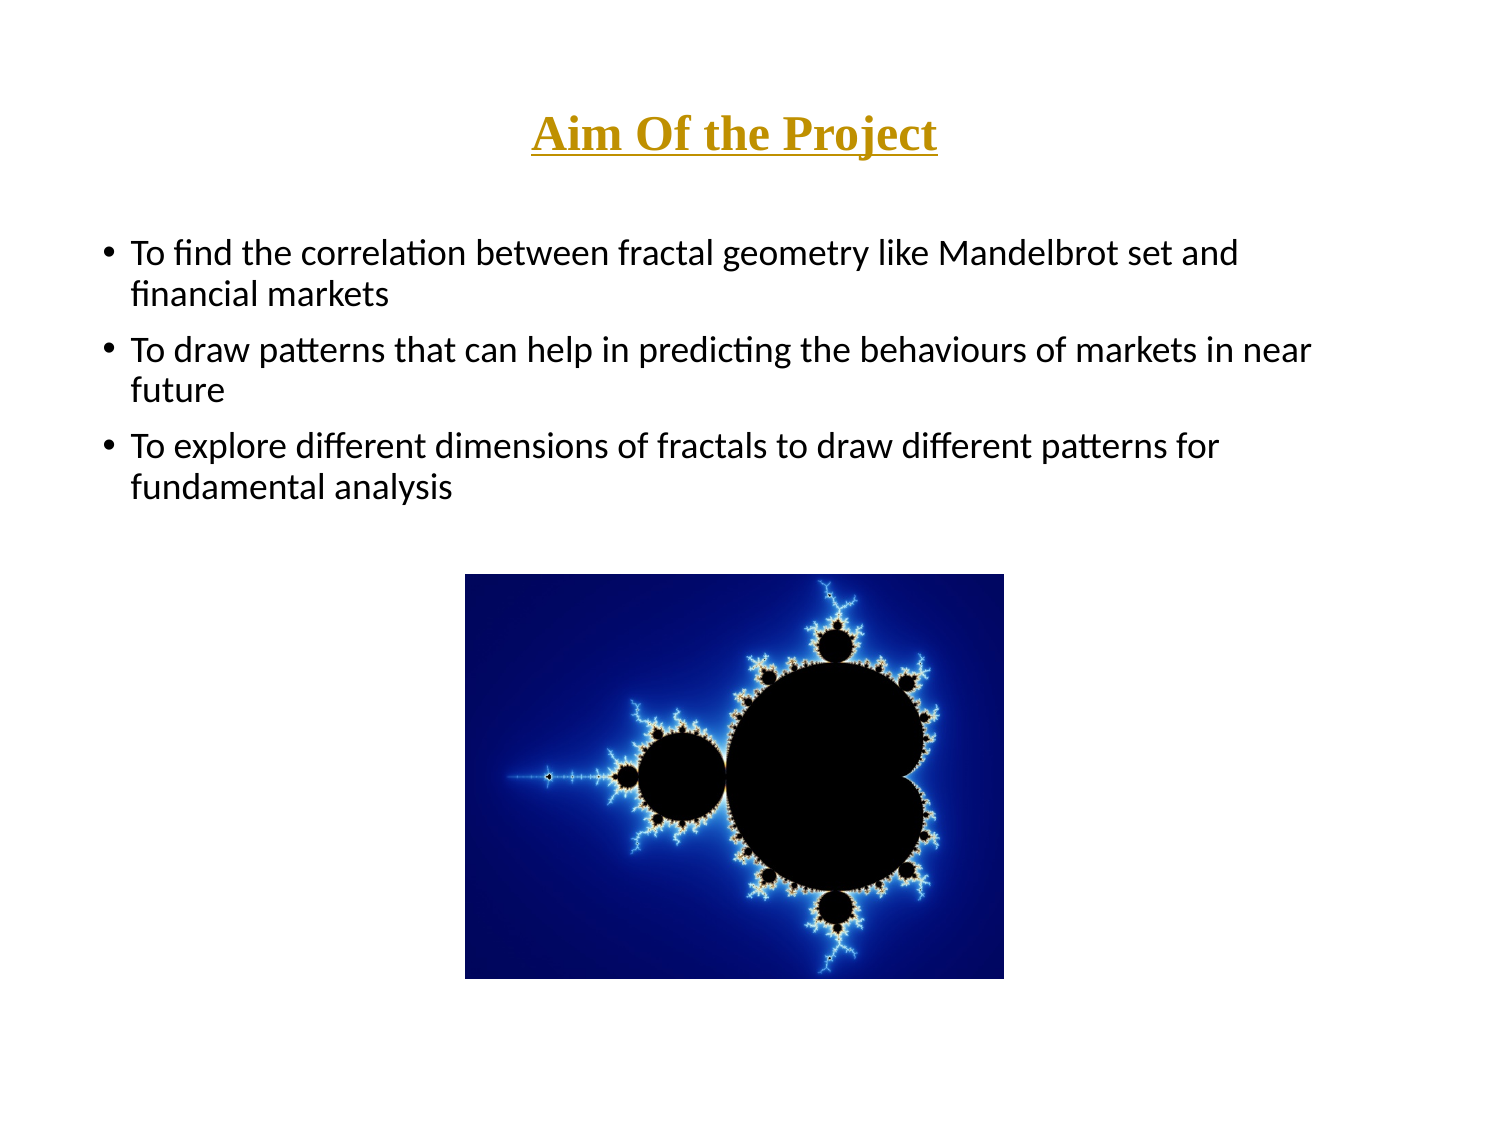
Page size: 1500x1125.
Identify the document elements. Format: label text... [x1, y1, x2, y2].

picture [465, 574, 1004, 979]
list Aim Of the Project To find the correlation between fractal geometry like Mandelbrot set and financial markets To draw patterns that can help in predicting the behaviours of markets in near future To explore different dimensions of fractals to draw different patterns for fundamental analysis [87, 99, 1382, 951]
